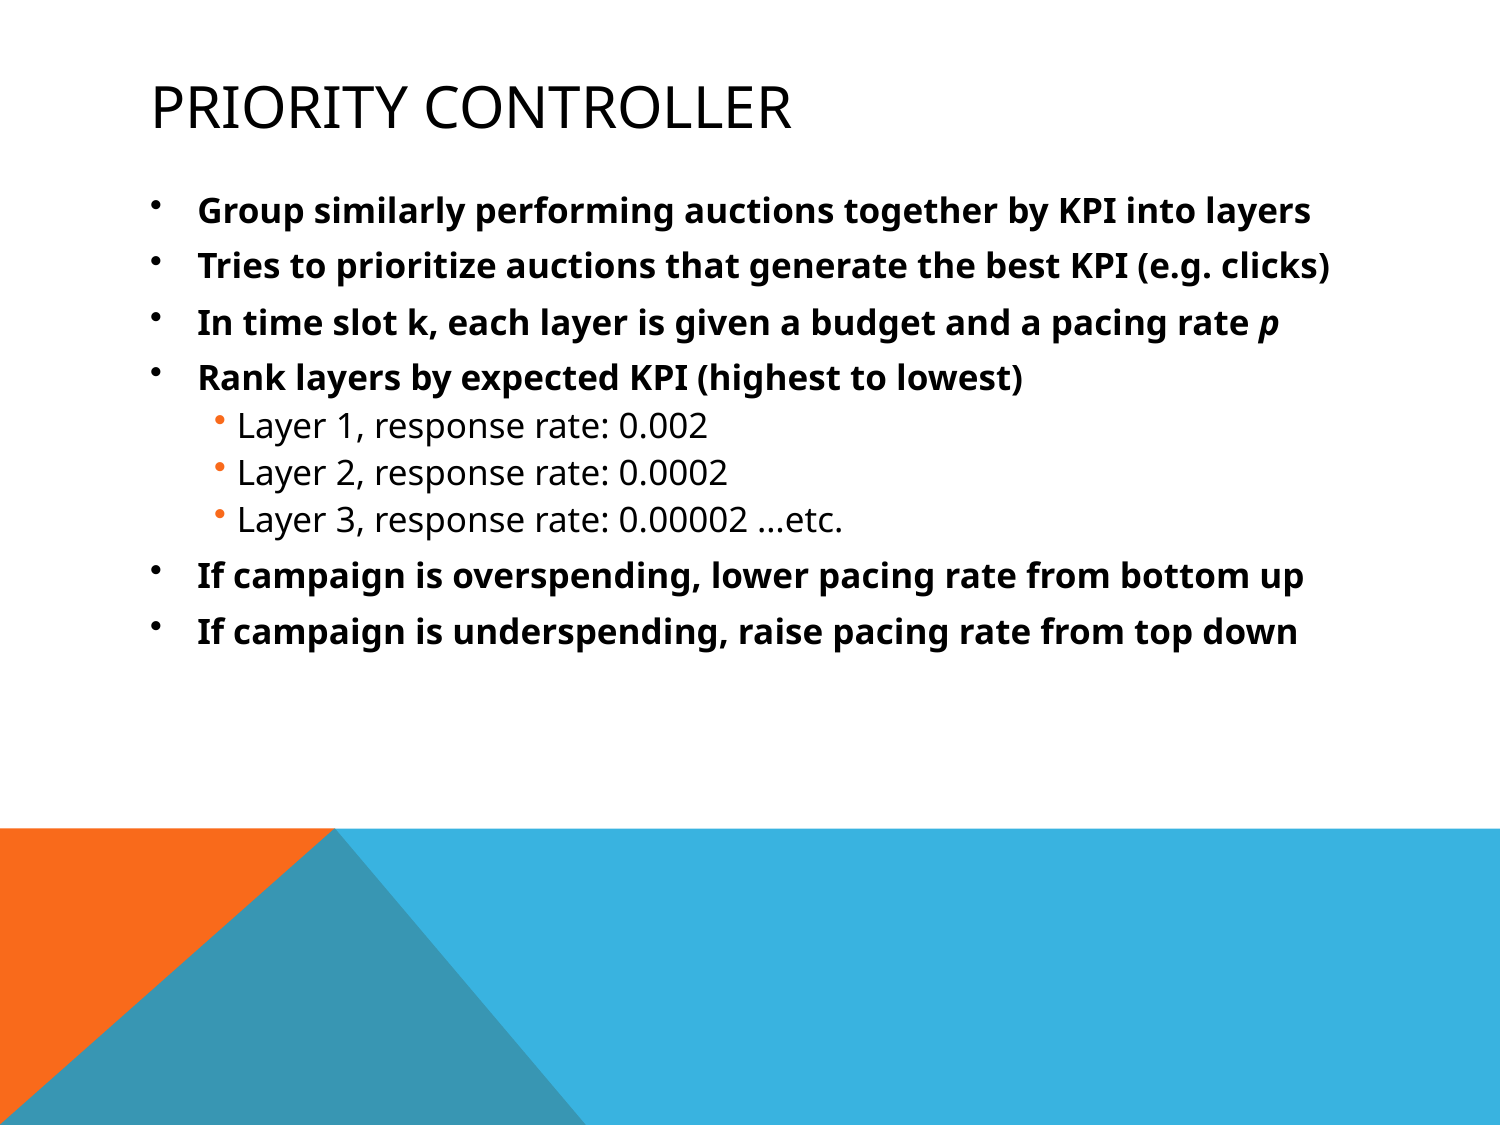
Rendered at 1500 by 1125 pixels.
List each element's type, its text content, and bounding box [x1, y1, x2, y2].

title Priority Controller [135, 60, 1369, 150]
list Group similarly performing auctions together by KPI into layers Tries to prioritize auctions that generate the best KPI (e.g. clicks) In time slot k, each layer is given a budget and a pacing rate p Rank layers by expected KPI (highest to lowest) Layer 1, response rate: 0.002 Layer 2, response rate: 0.0002 Layer 3, response rate: 0.00002 …etc. If campaign is overspending, lower pacing rate from bottom up If campaign is underspending, raise pacing rate from top down [135, 180, 1369, 768]
